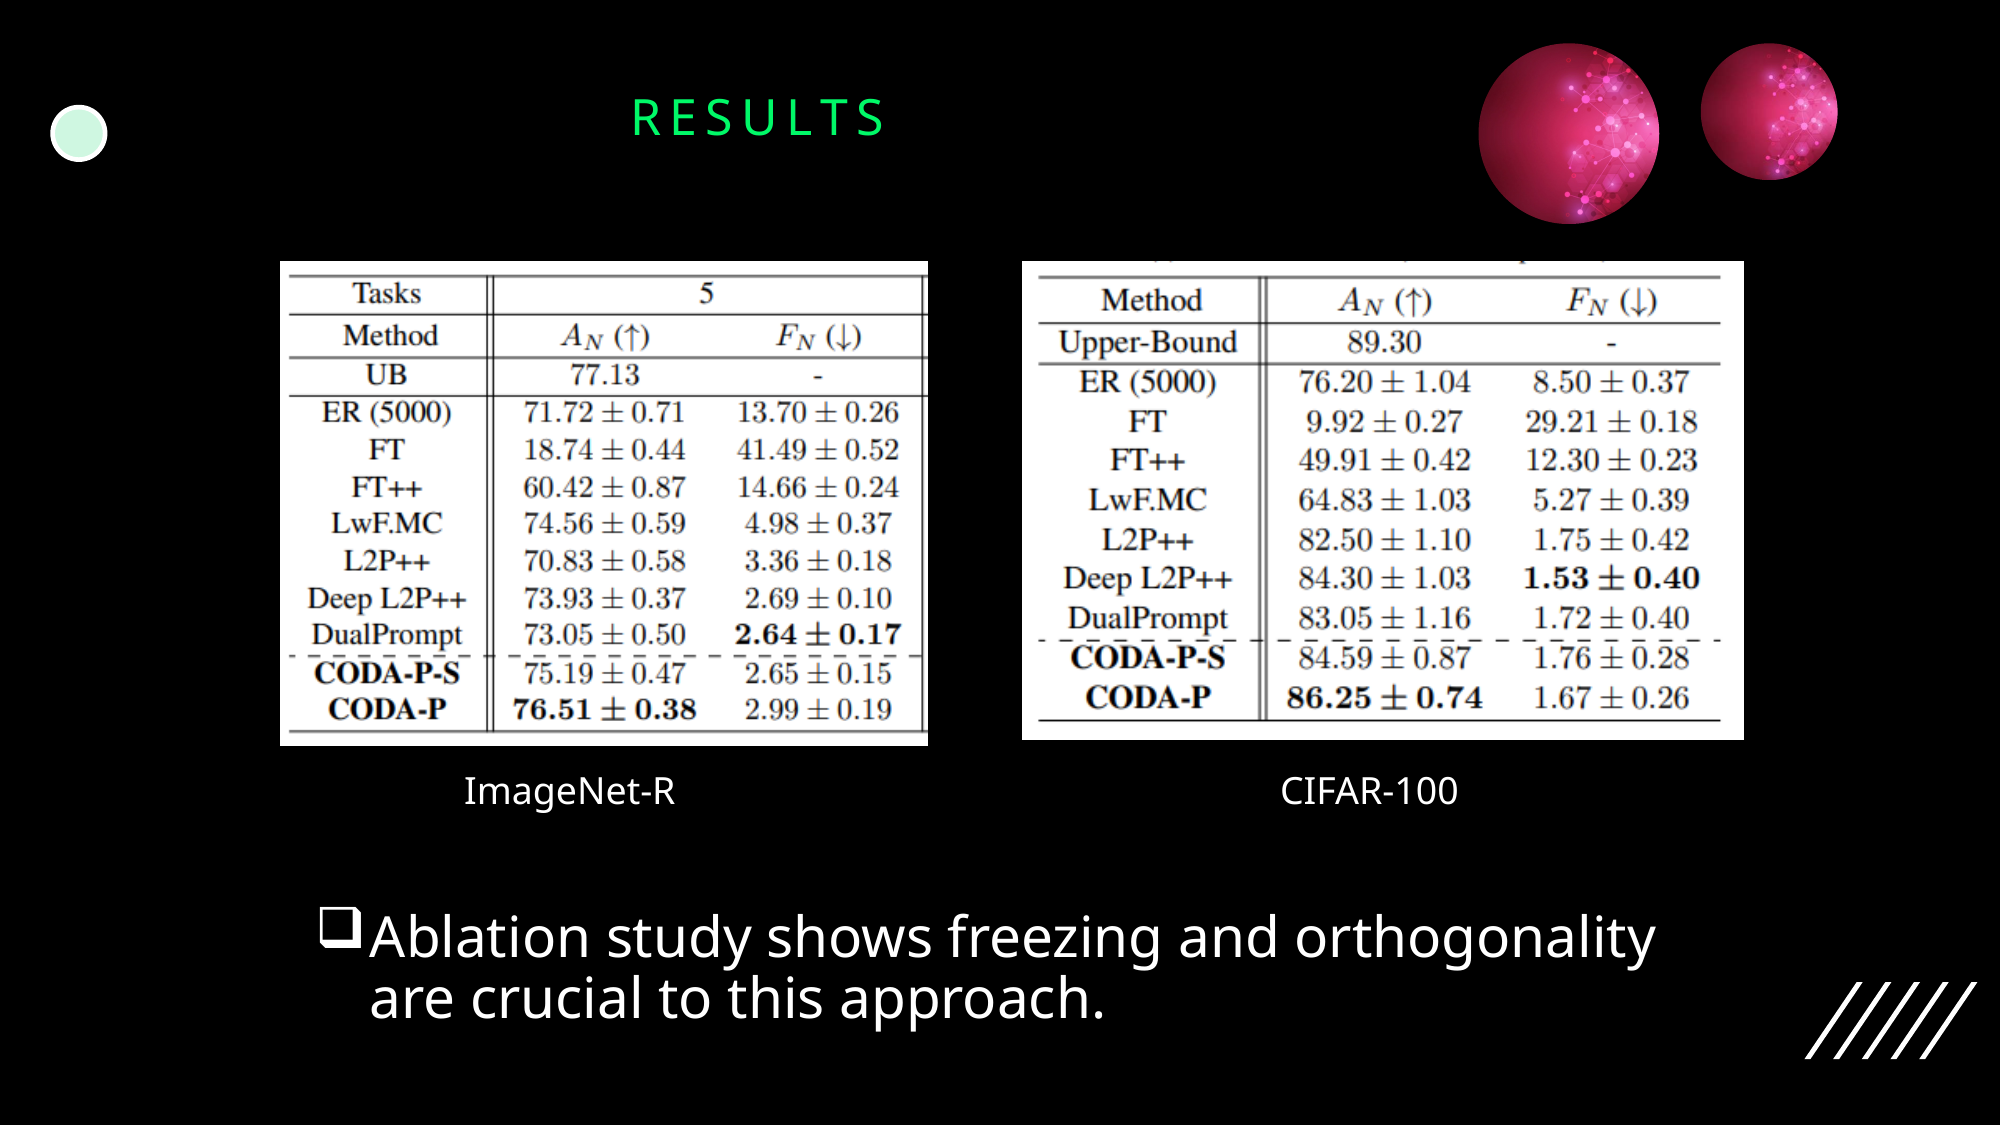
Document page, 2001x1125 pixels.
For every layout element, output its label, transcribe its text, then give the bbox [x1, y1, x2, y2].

picture [1022, 261, 1744, 740]
text_box [112, 224, 1838, 1041]
picture [1700, 43, 1838, 181]
picture [1478, 43, 1660, 225]
picture [280, 261, 928, 746]
text_box Ablation study shows freezing and orthogonality are crucial to this approach. [154, 900, 1744, 1038]
subtitle Results [162, 84, 1353, 218]
text_box CIFAR-100 [1265, 759, 1474, 820]
text_box ImageNet-R [449, 759, 691, 820]
